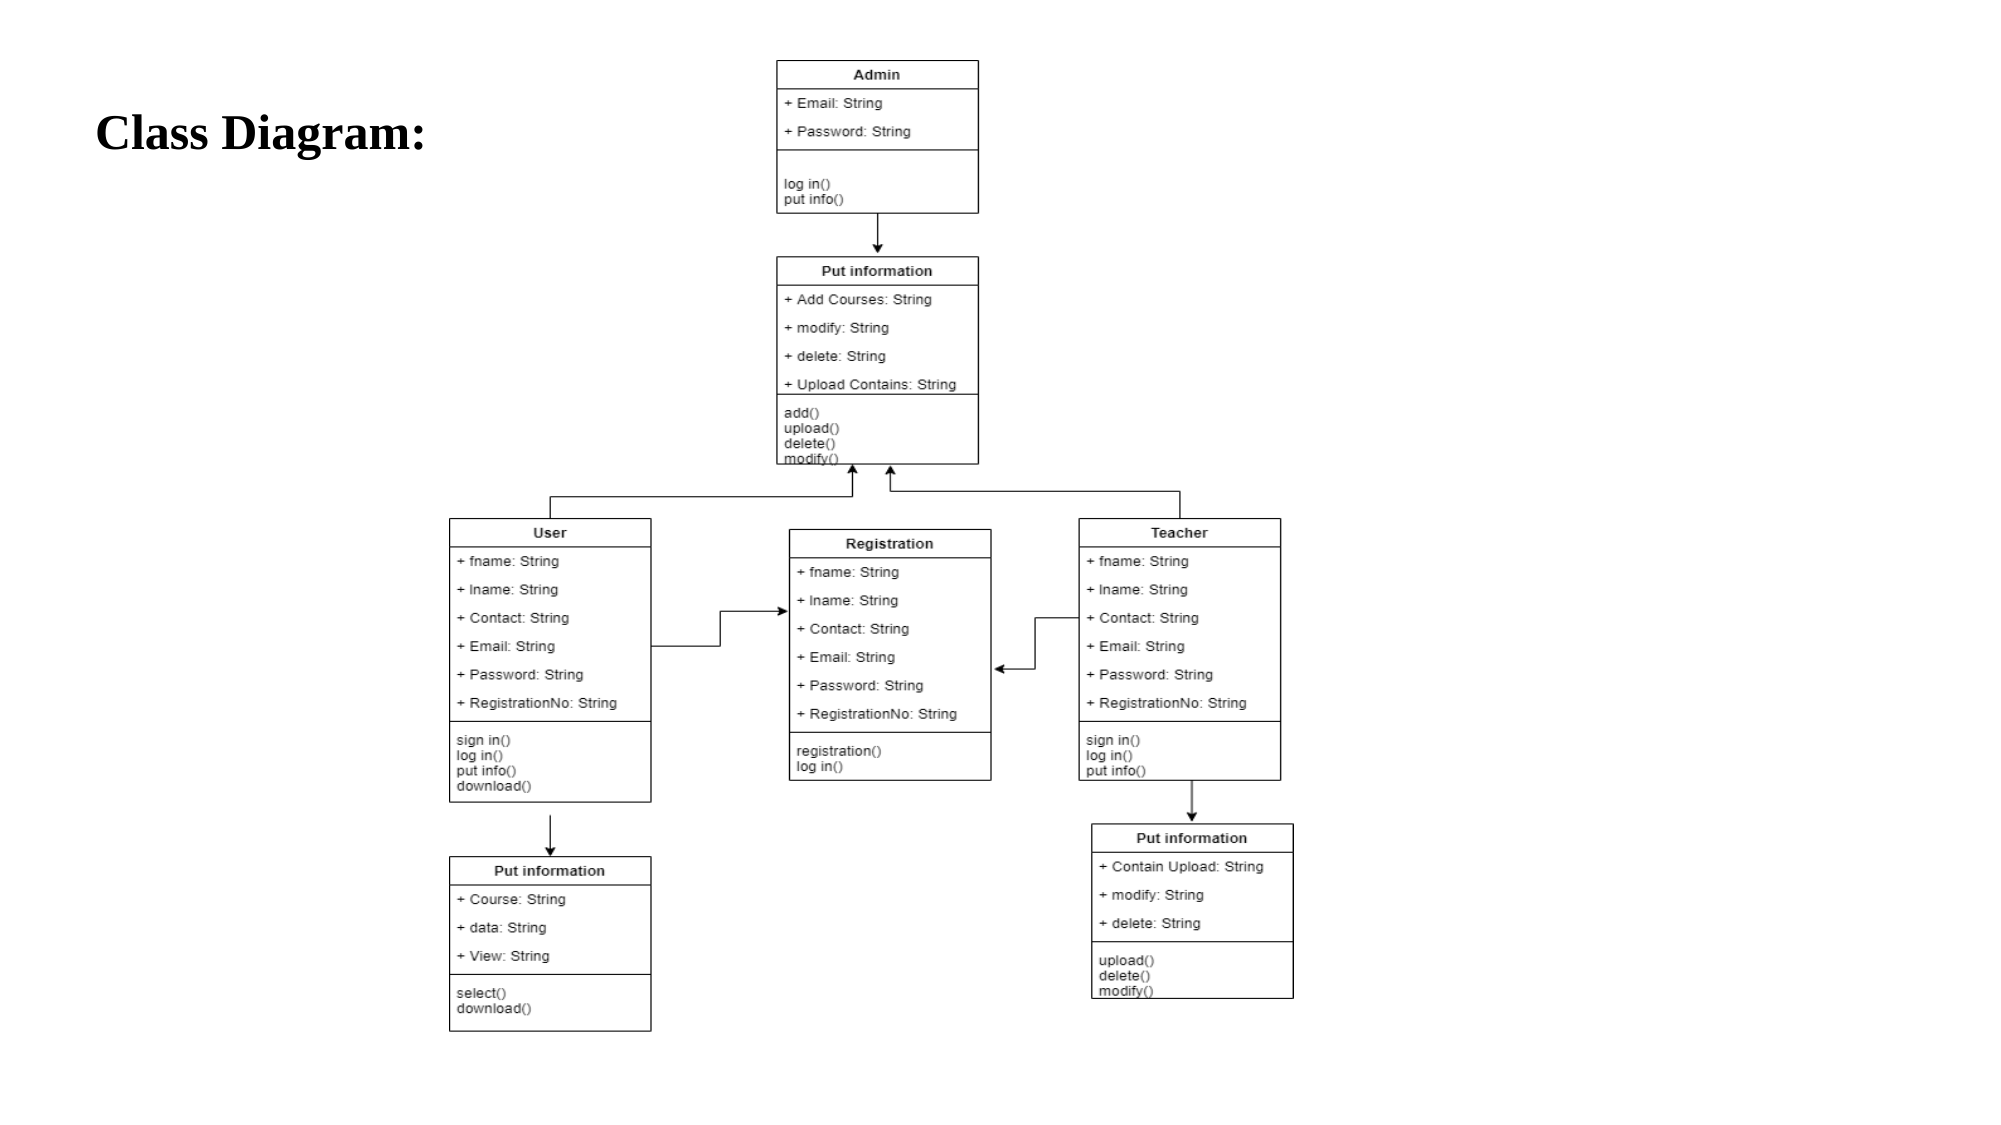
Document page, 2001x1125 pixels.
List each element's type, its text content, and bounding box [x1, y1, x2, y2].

text_box Class Diagram: [80, 92, 443, 167]
picture [448, 60, 1294, 1035]
